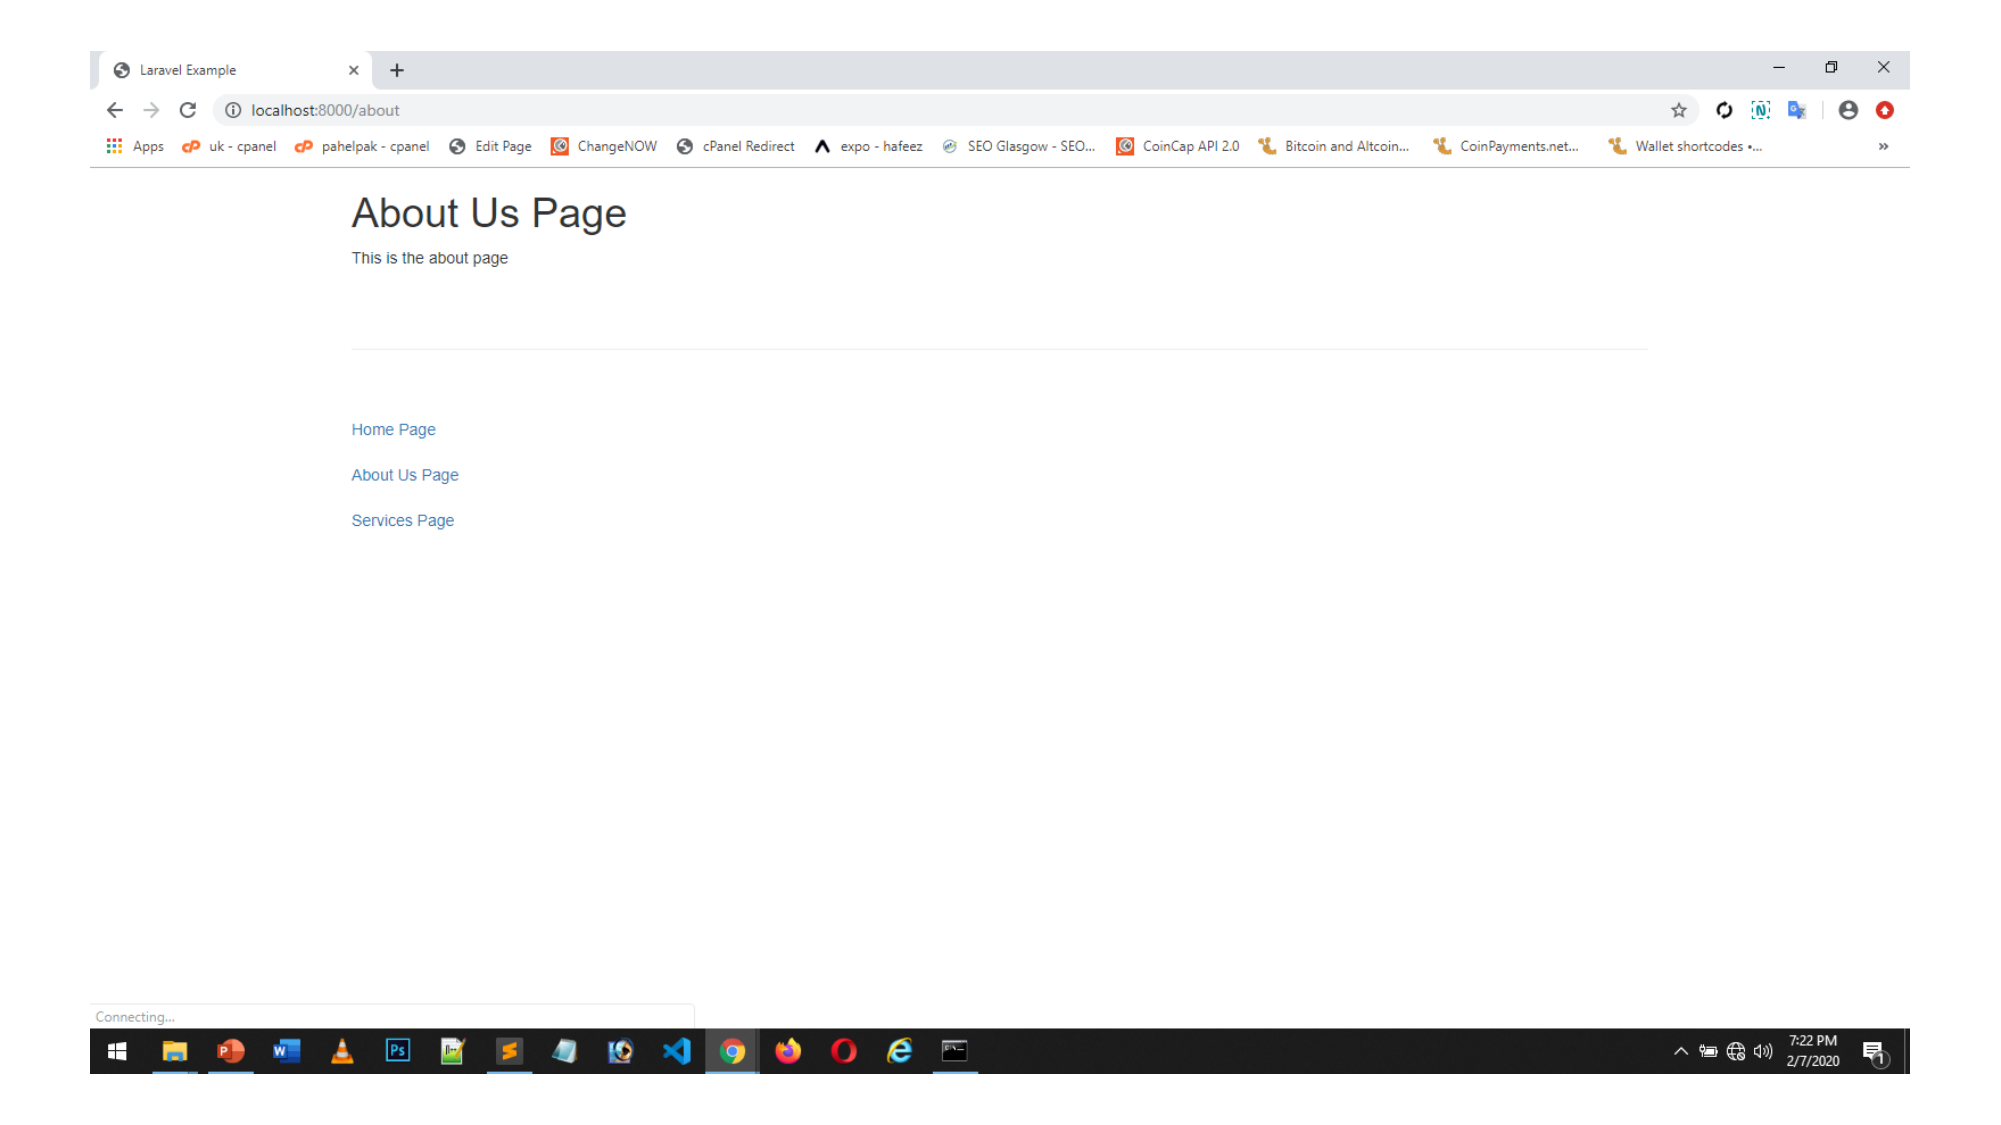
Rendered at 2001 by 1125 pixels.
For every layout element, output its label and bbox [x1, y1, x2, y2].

picture [90, 51, 1910, 1074]
